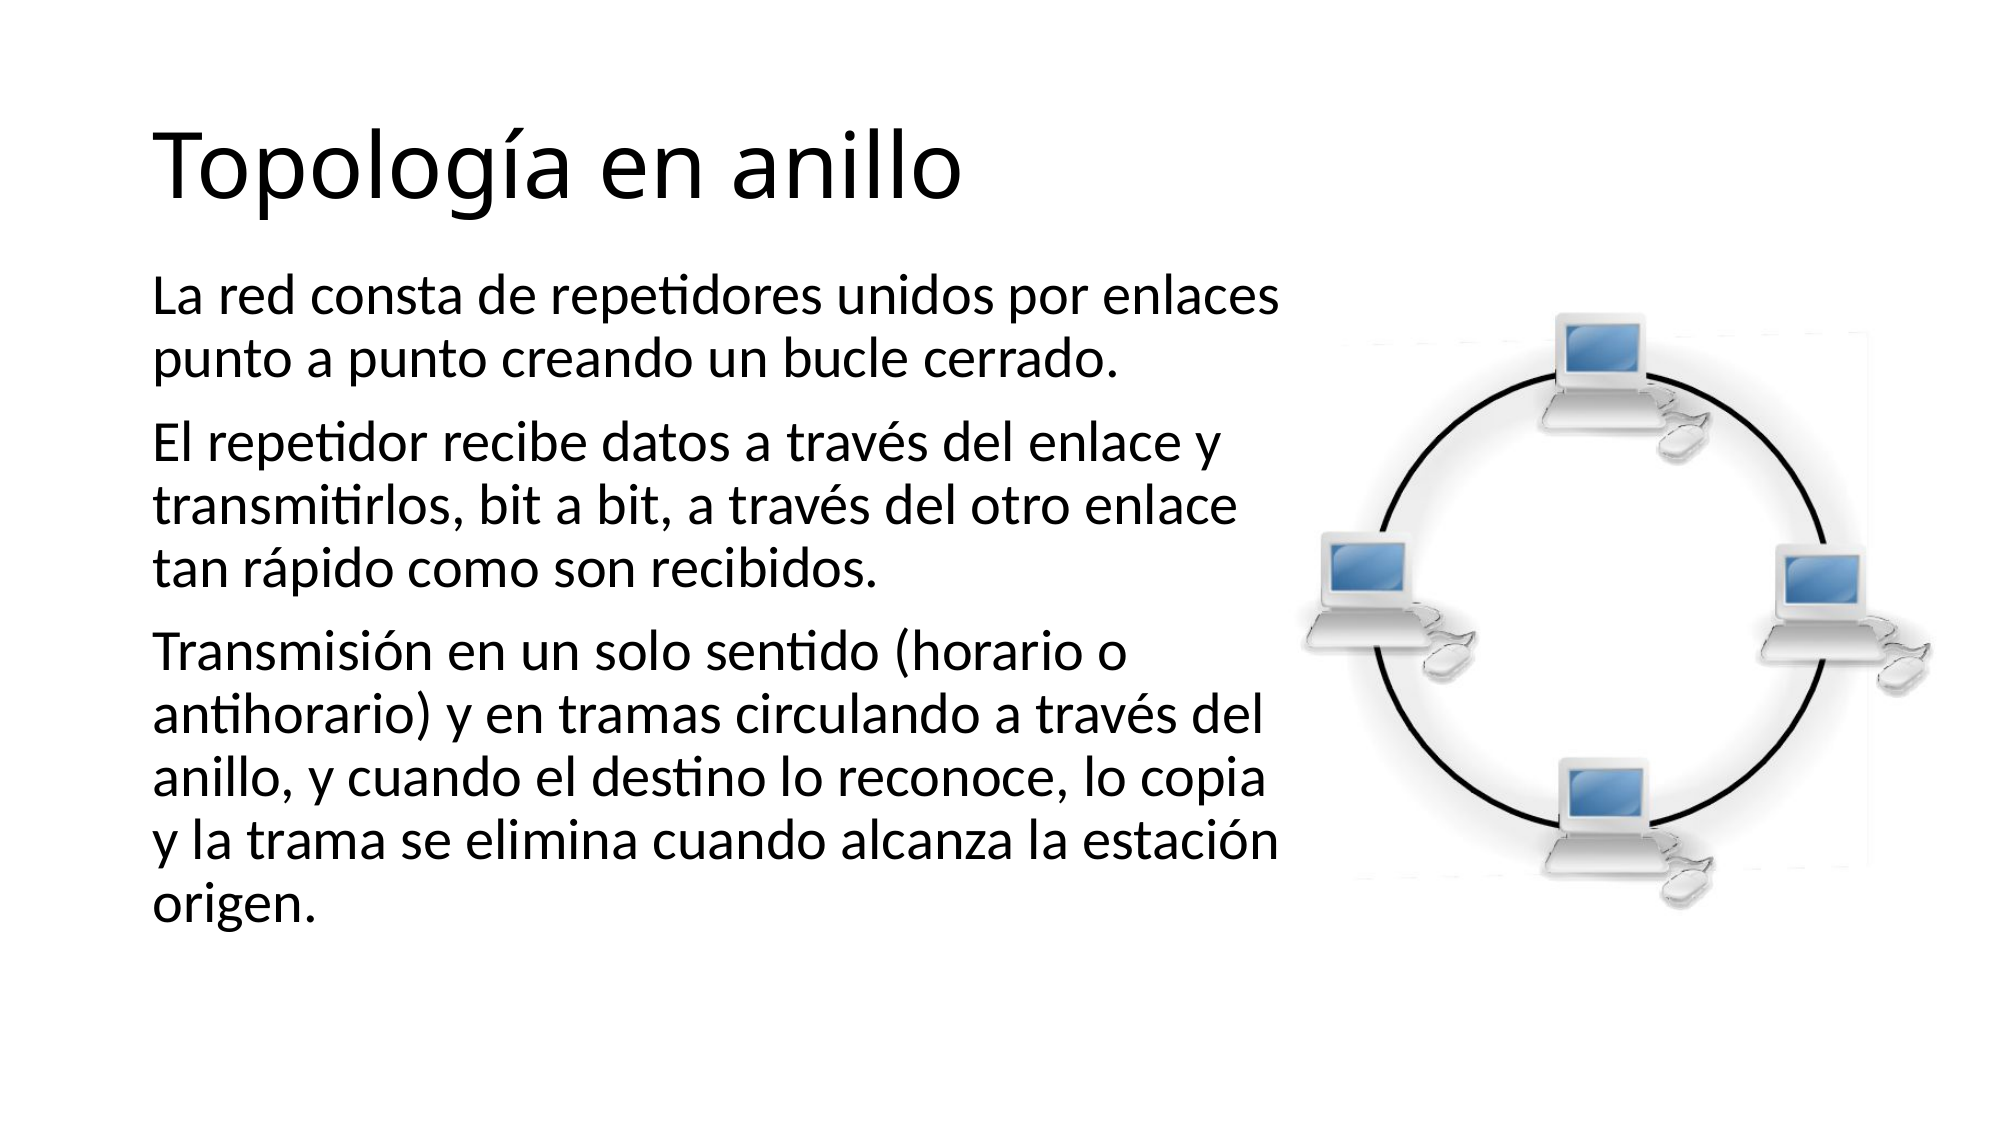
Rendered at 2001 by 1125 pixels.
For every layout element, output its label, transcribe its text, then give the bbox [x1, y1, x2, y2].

list La red consta de repetidores unidos por enlaces punto a punto creando un bucle cerrado. El repetidor recibe datos a través del enlace y transmitirlos, bit a bit, a través del otro enlace tan rápido como son recibidos. Transmisión en un solo sentido (horario o antihorario) y en tramas circulando a través del anillo, y cuando el destino lo reconoce, lo copia y la trama se elimina cuando alcanza la estación origen. [137, 257, 1297, 971]
picture [1288, 285, 1945, 931]
title Topología en anillo [137, 59, 1863, 278]
